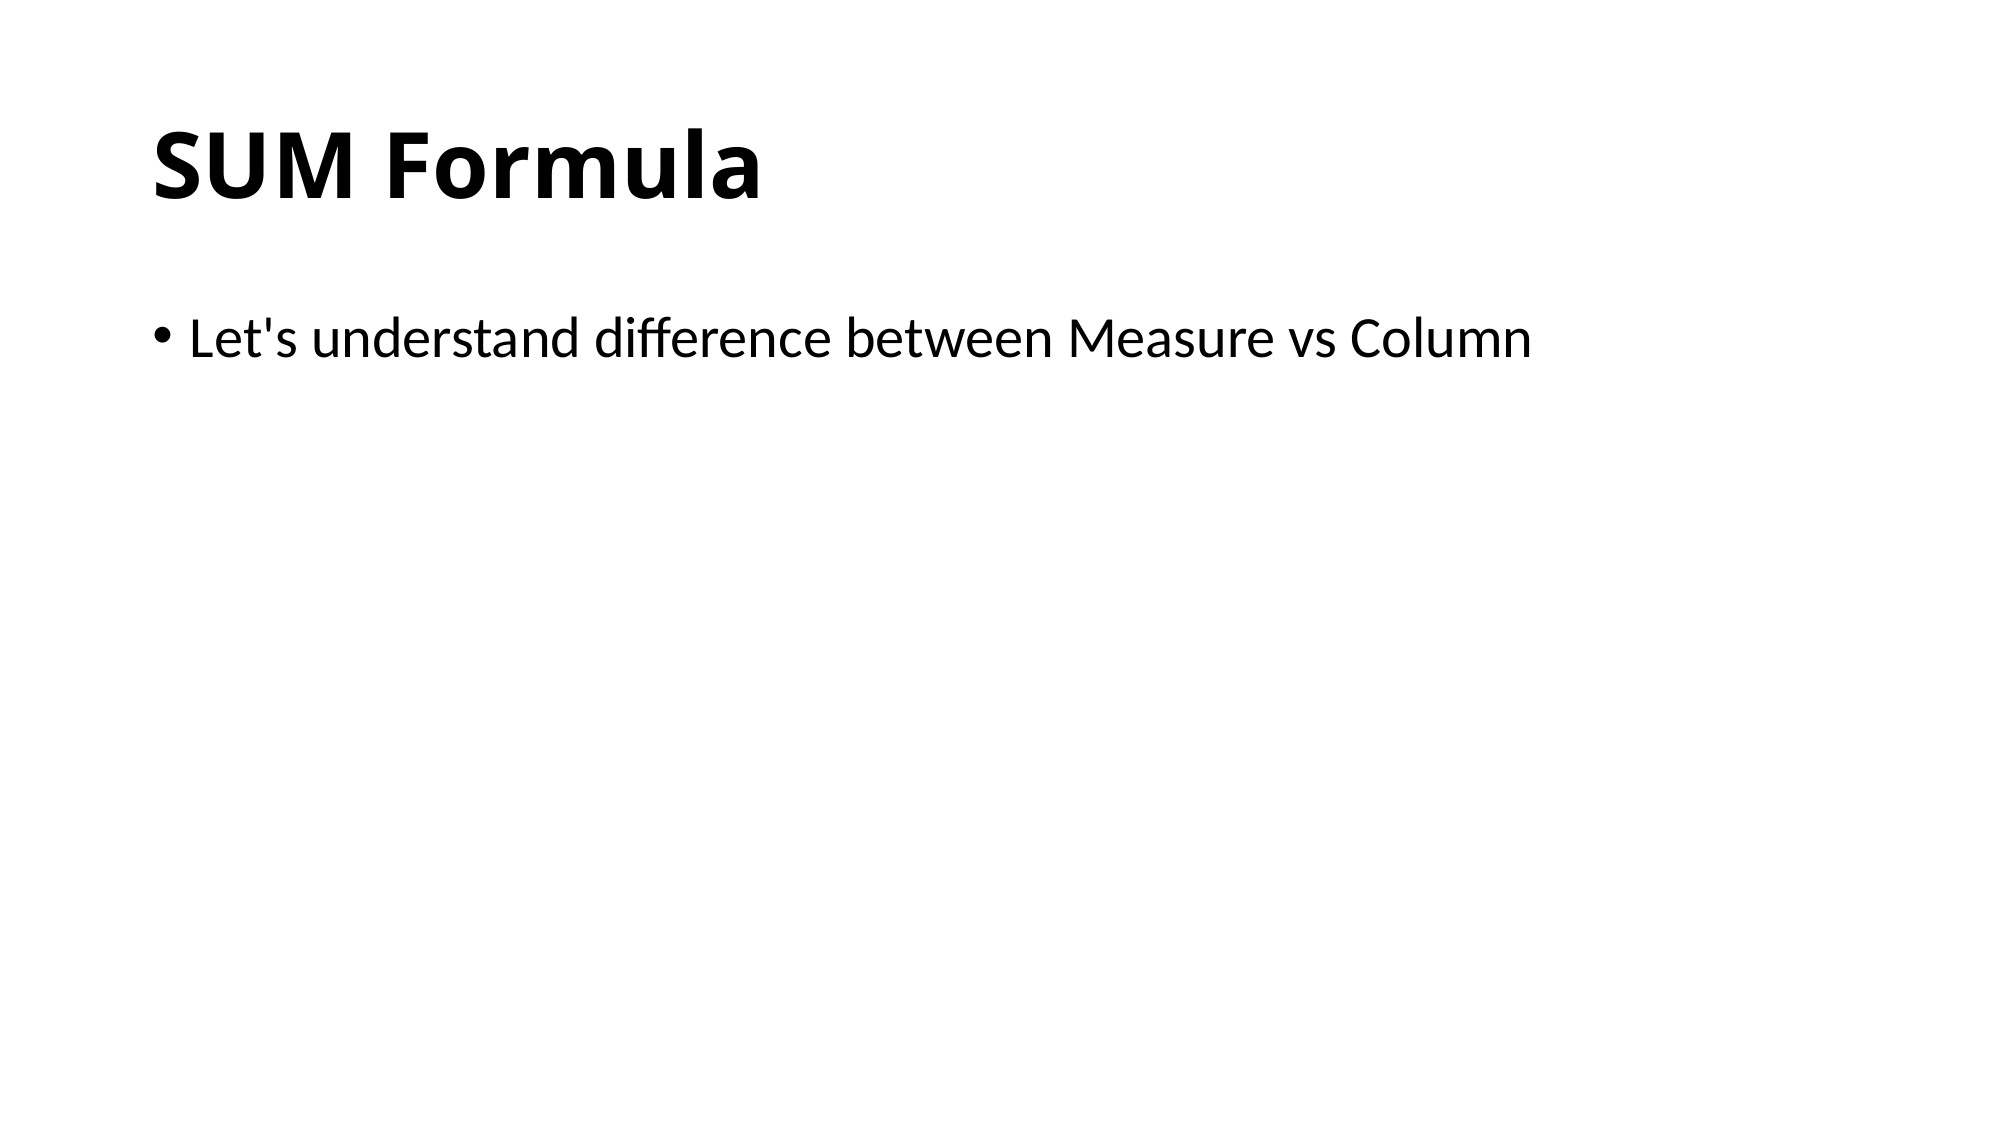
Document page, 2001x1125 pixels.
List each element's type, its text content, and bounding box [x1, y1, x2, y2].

title SUM Formula [137, 59, 1863, 278]
list Let's understand difference between Measure vs Column [137, 299, 1863, 1014]
